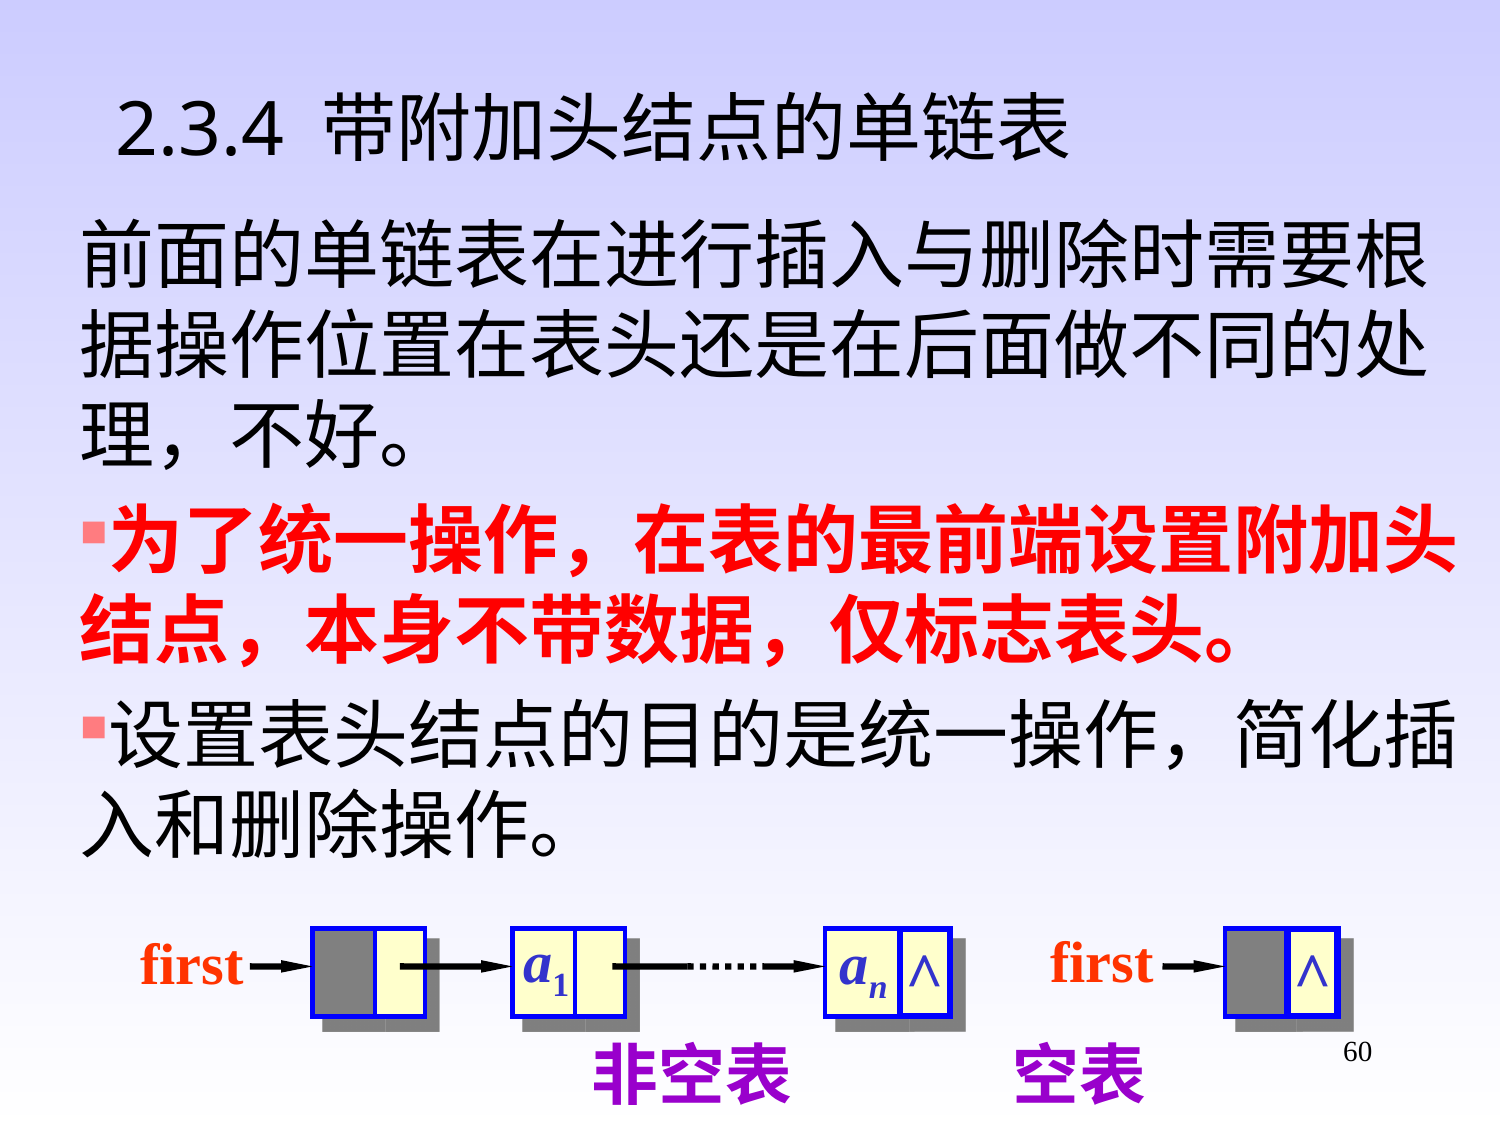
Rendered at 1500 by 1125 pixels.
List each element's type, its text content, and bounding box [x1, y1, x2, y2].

text_box 60 [1341, 1024, 1388, 1100]
list 前面的单链表在进行插入与删除时需要根据操作位置在表头还是在后面做不同的处理，不好。 为了统一操作，在表的最前端设置附加头结点，本身不带数据，仅标志表头。 设置表头结点的目的是统一操作，简化插入和删除操作。 [64, 200, 1500, 882]
title 2.3.4 带附加头结点的单链表 [100, 62, 1138, 188]
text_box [124, 916, 1338, 1123]
